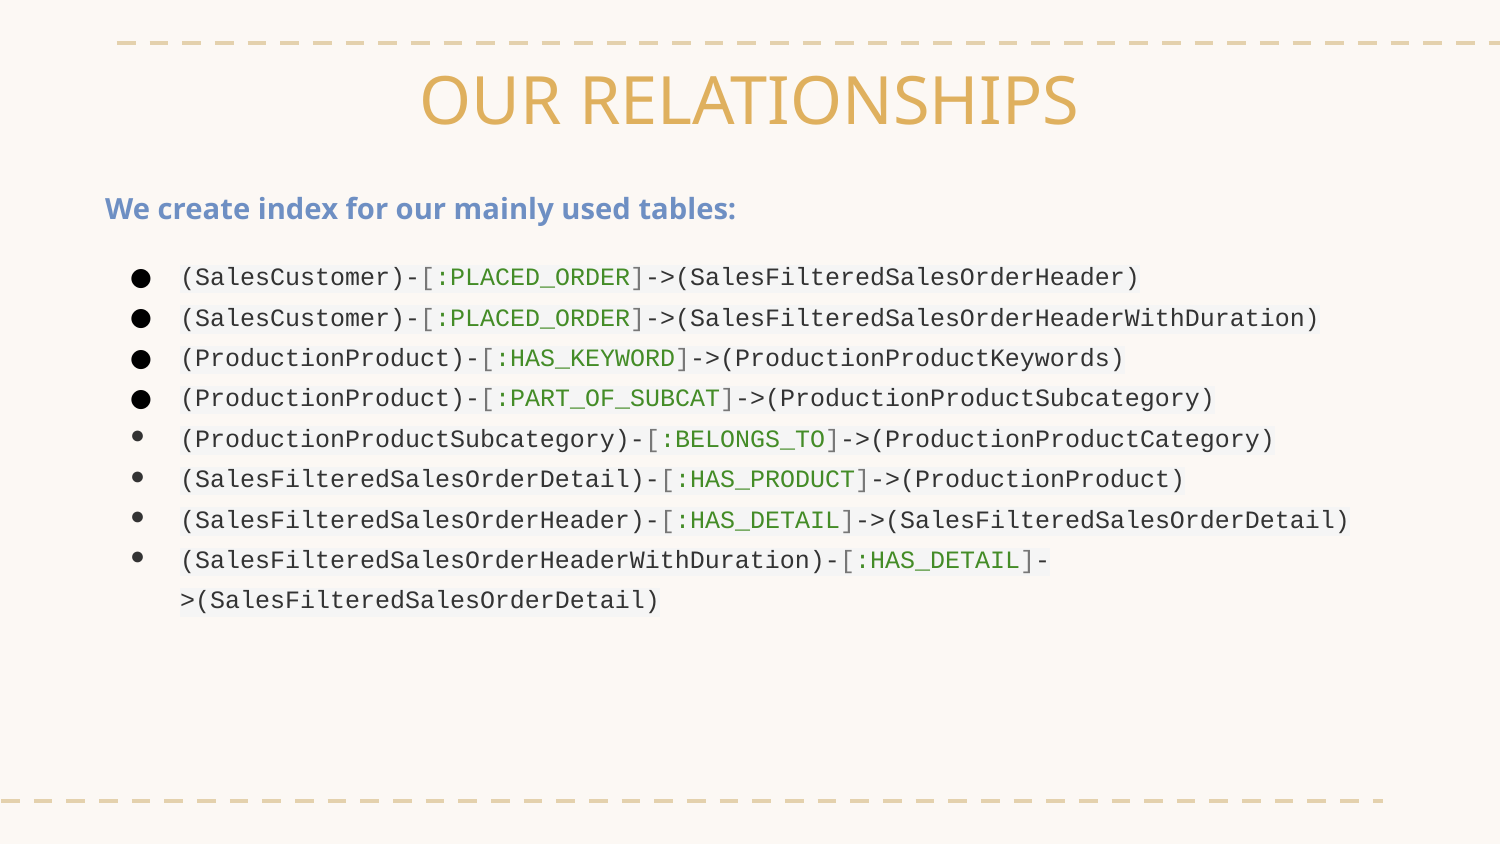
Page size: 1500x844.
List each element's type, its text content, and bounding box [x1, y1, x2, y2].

text_box We create index for our mainly used tables: (SalesCustomer)-[:PLACED_ORDER]->(SalesFilteredSalesOrderHeader) (SalesCustomer)-[:PLACED_ORDER]->(SalesFilteredSalesOrderHeaderWithDuration) (ProductionProduct)-[:HAS_KEYWORD]->(ProductionProductKeywords) (ProductionProduct)-[:PART_OF_SUBCAT]->(ProductionProductSubcategory) (ProductionProductSubcategory)-[:BELONGS_TO]->(ProductionProductCategory) (SalesFilteredSalesOrderDetail)-[:HAS_PRODUCT]->(ProductionProduct) (SalesFilteredSalesOrderHeader)-[:HAS_DETAIL]->(SalesFilteredSalesOrderDetail) (SalesFilteredSalesOrderHeaderWithDuration)-[:HAS_DETAIL]->(SalesFilteredSalesOrderDetail) [90, 170, 1410, 629]
title OUR RELATIONSHIPS [48, 42, 1452, 137]
